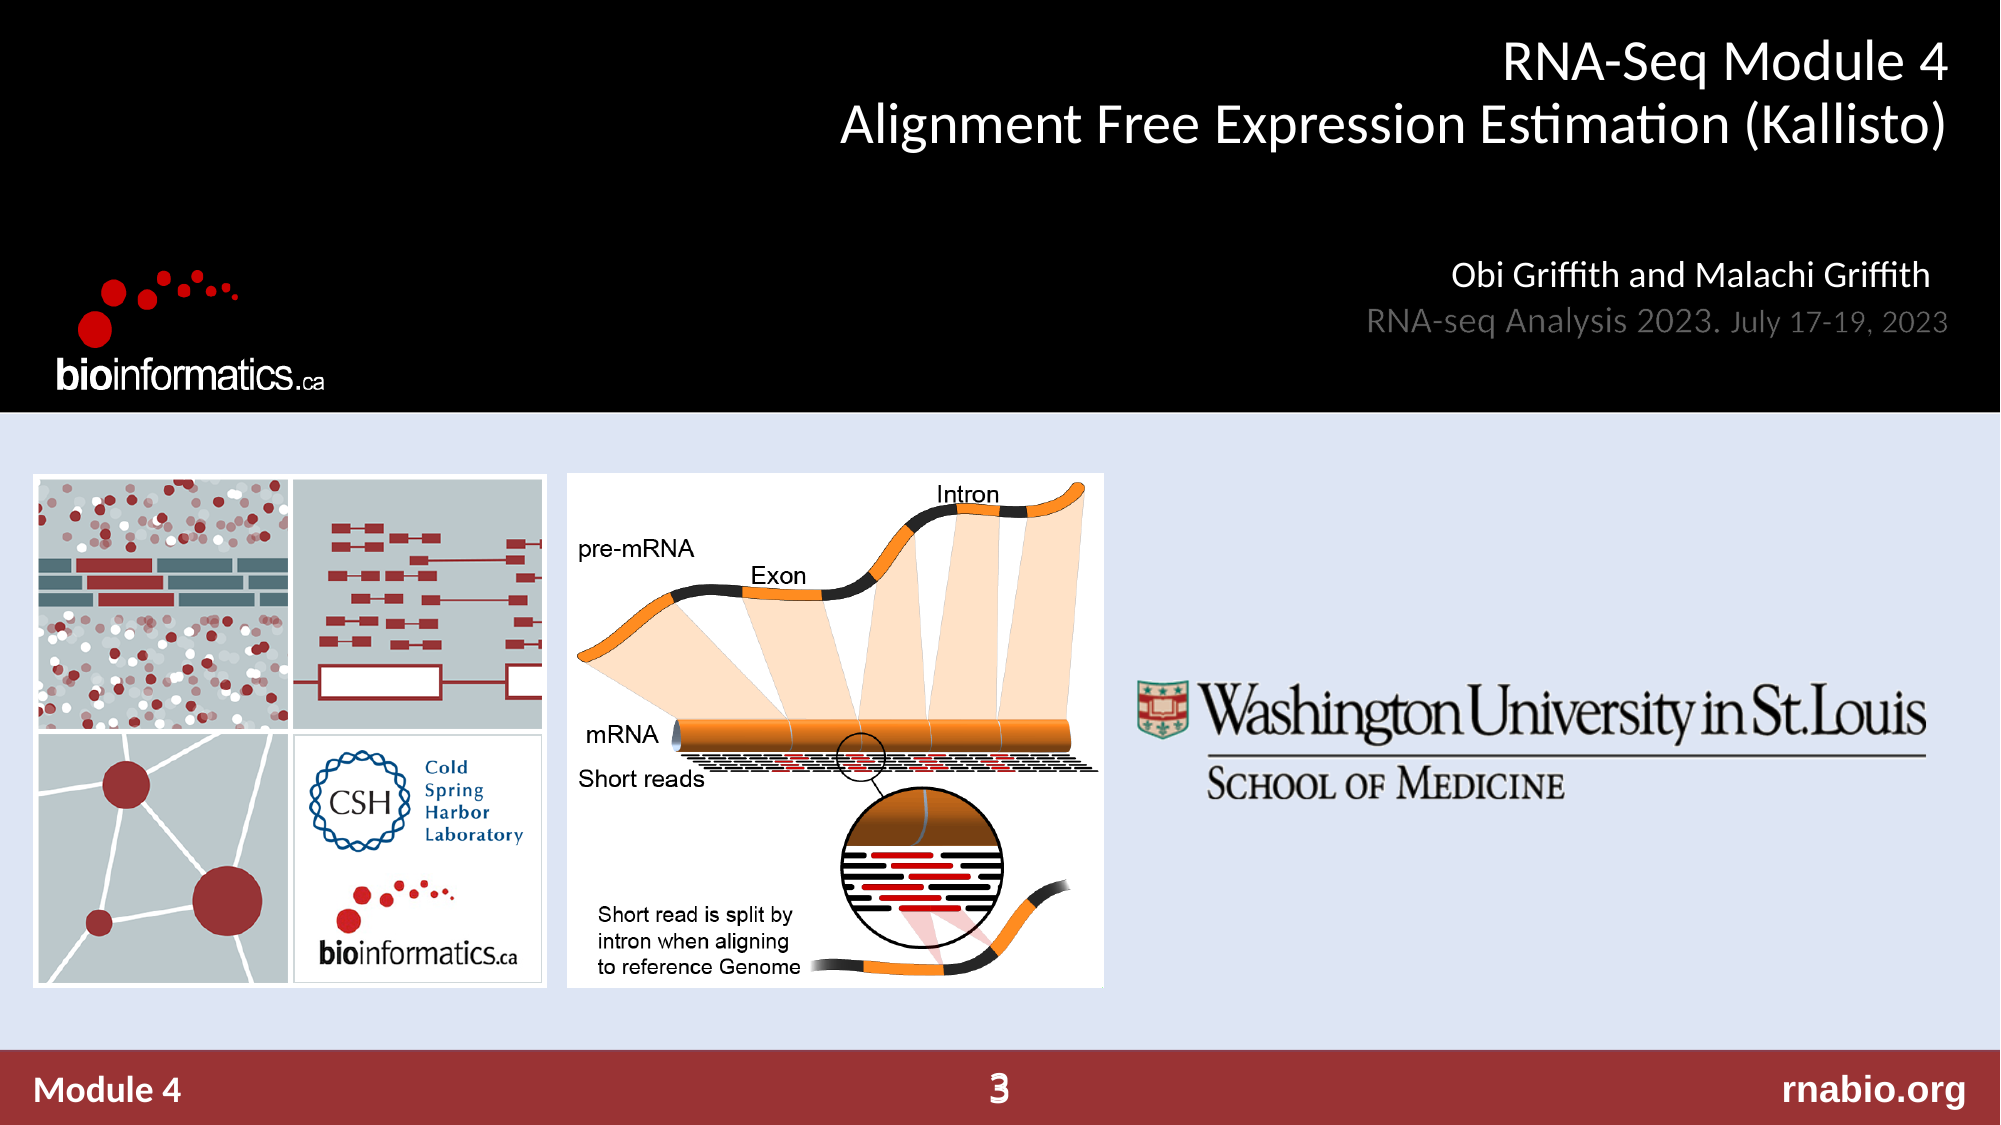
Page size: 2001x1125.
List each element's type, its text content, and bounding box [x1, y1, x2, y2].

text_box Obi Griffith and Malachi Griffith RNA-seq Analysis 2023. July 17-19, 2023 [574, 199, 1964, 391]
picture [57, 270, 324, 390]
picture [1136, 612, 2000, 880]
text_box [0, 413, 2000, 1052]
picture [33, 474, 547, 988]
picture [567, 473, 1104, 988]
text_box RNA-Seq Module 4 Alignment Free Expression Estimation (Kallisto) [463, 23, 1964, 239]
